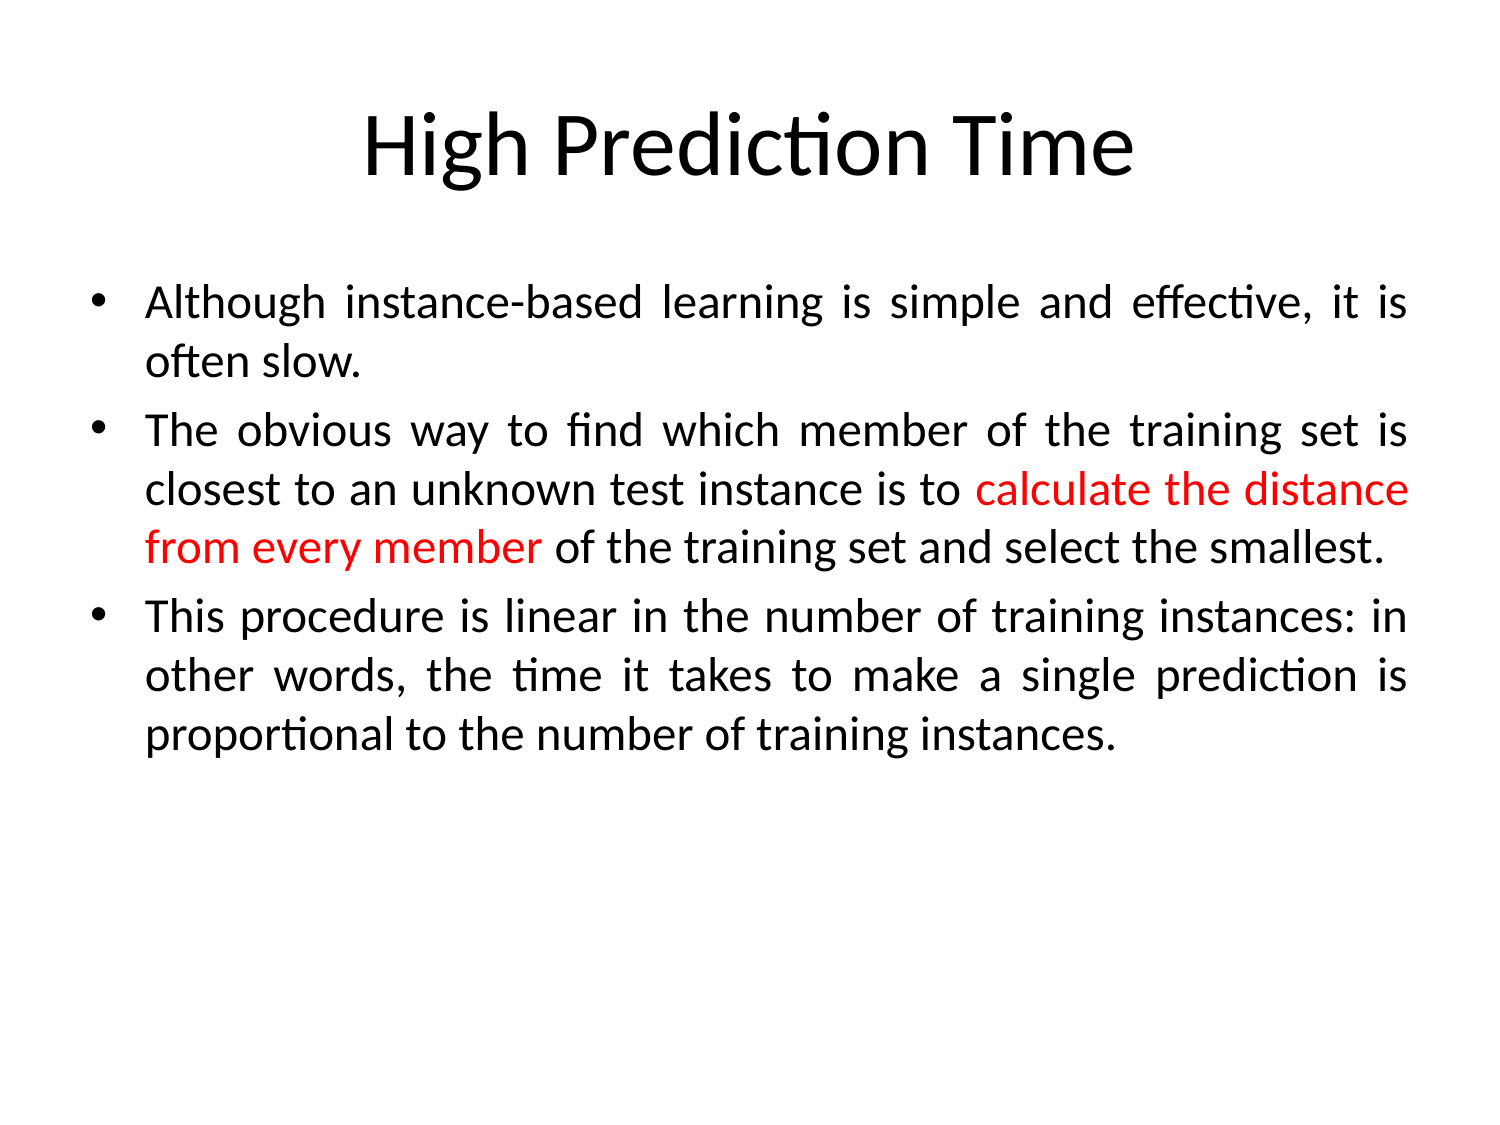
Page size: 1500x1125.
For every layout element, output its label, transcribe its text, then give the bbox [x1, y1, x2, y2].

title High Prediction Time [75, 45, 1425, 233]
list Although instance-based learning is simple and effective, it is often slow. The obvious way to find which member of the training set is closest to an unknown test instance is to calculate the distance from every member of the training set and select the smallest. This procedure is linear in the number of training instances: in other words, the time it takes to make a single prediction is proportional to the number of training instances. [75, 262, 1425, 1005]
